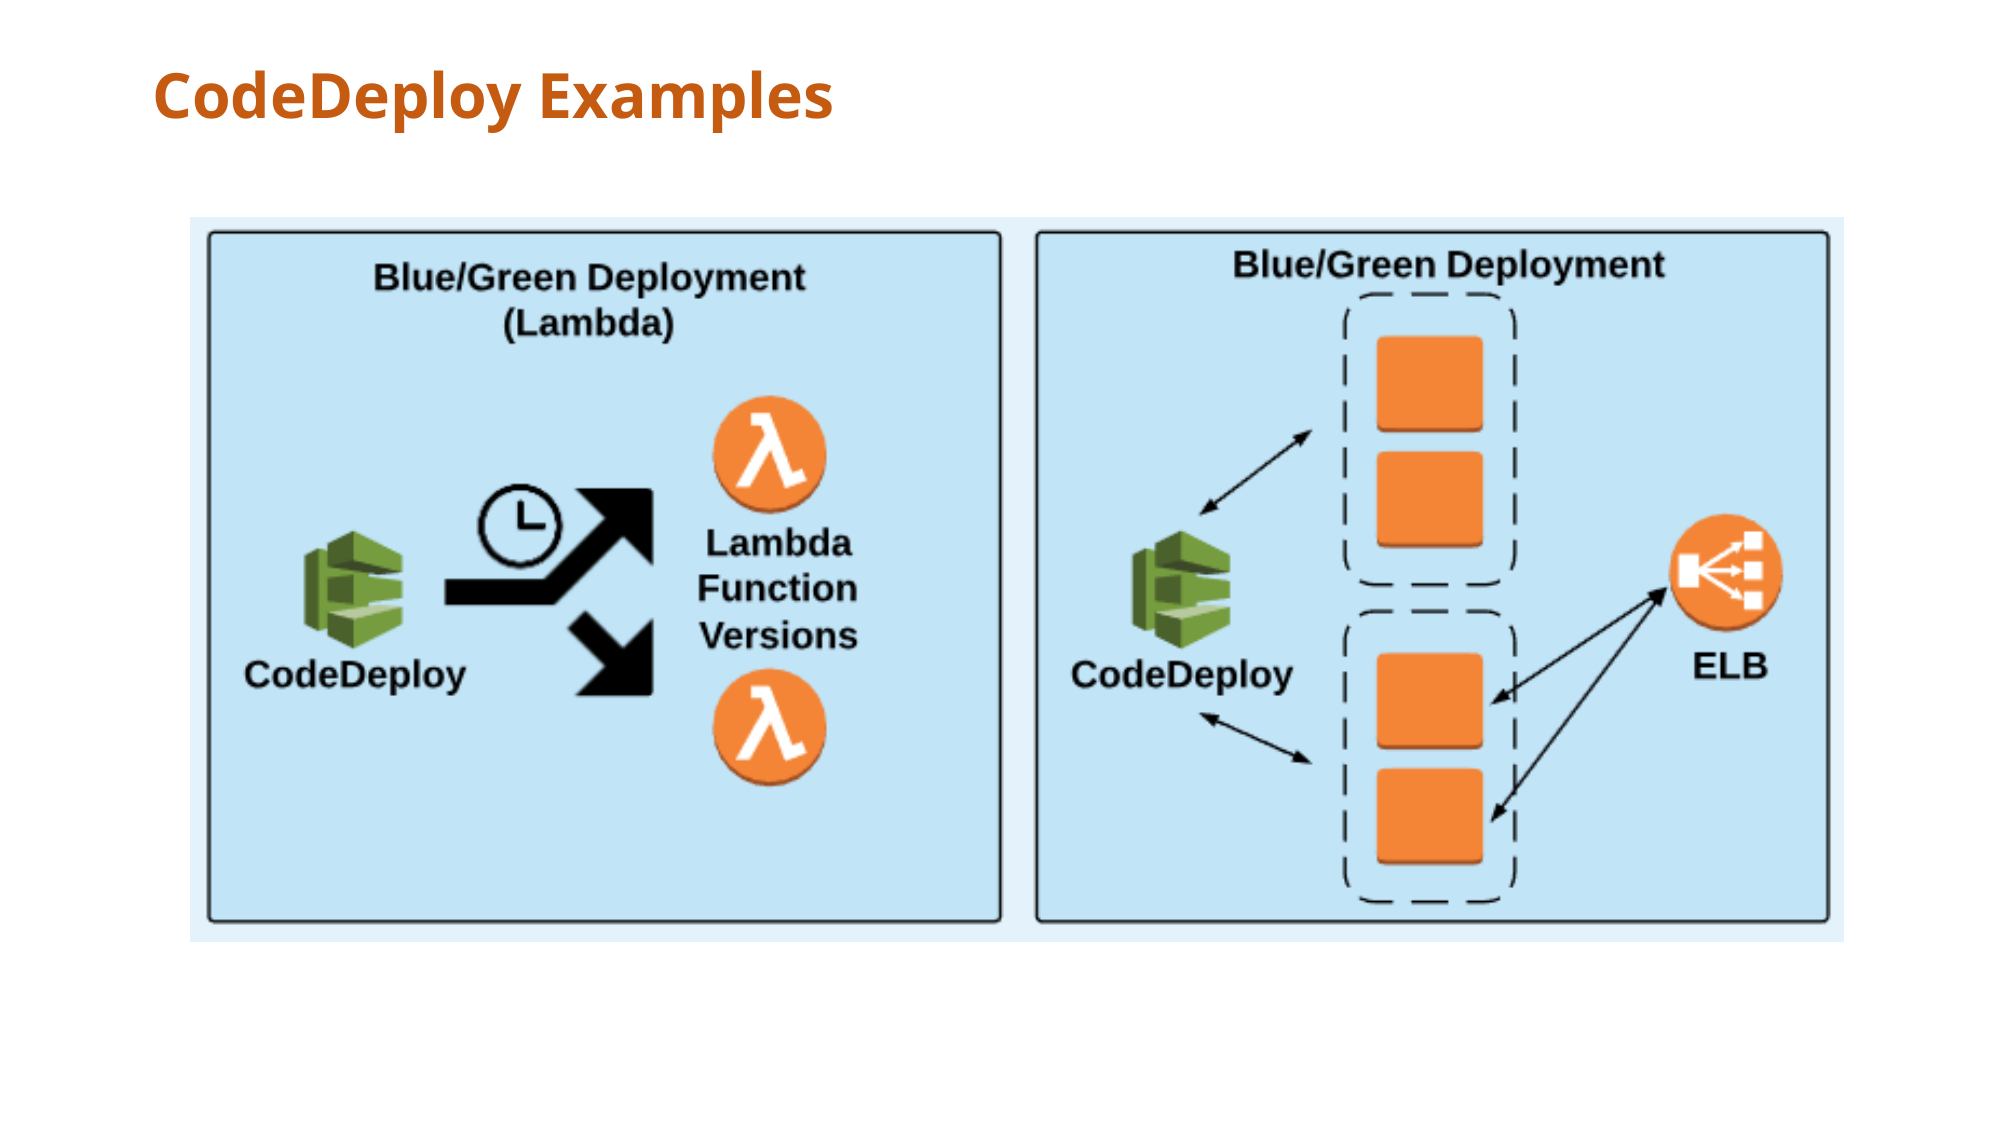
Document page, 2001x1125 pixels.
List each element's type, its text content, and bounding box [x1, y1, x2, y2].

title CodeDeploy Examples [137, 59, 1863, 138]
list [190, 216, 1844, 942]
